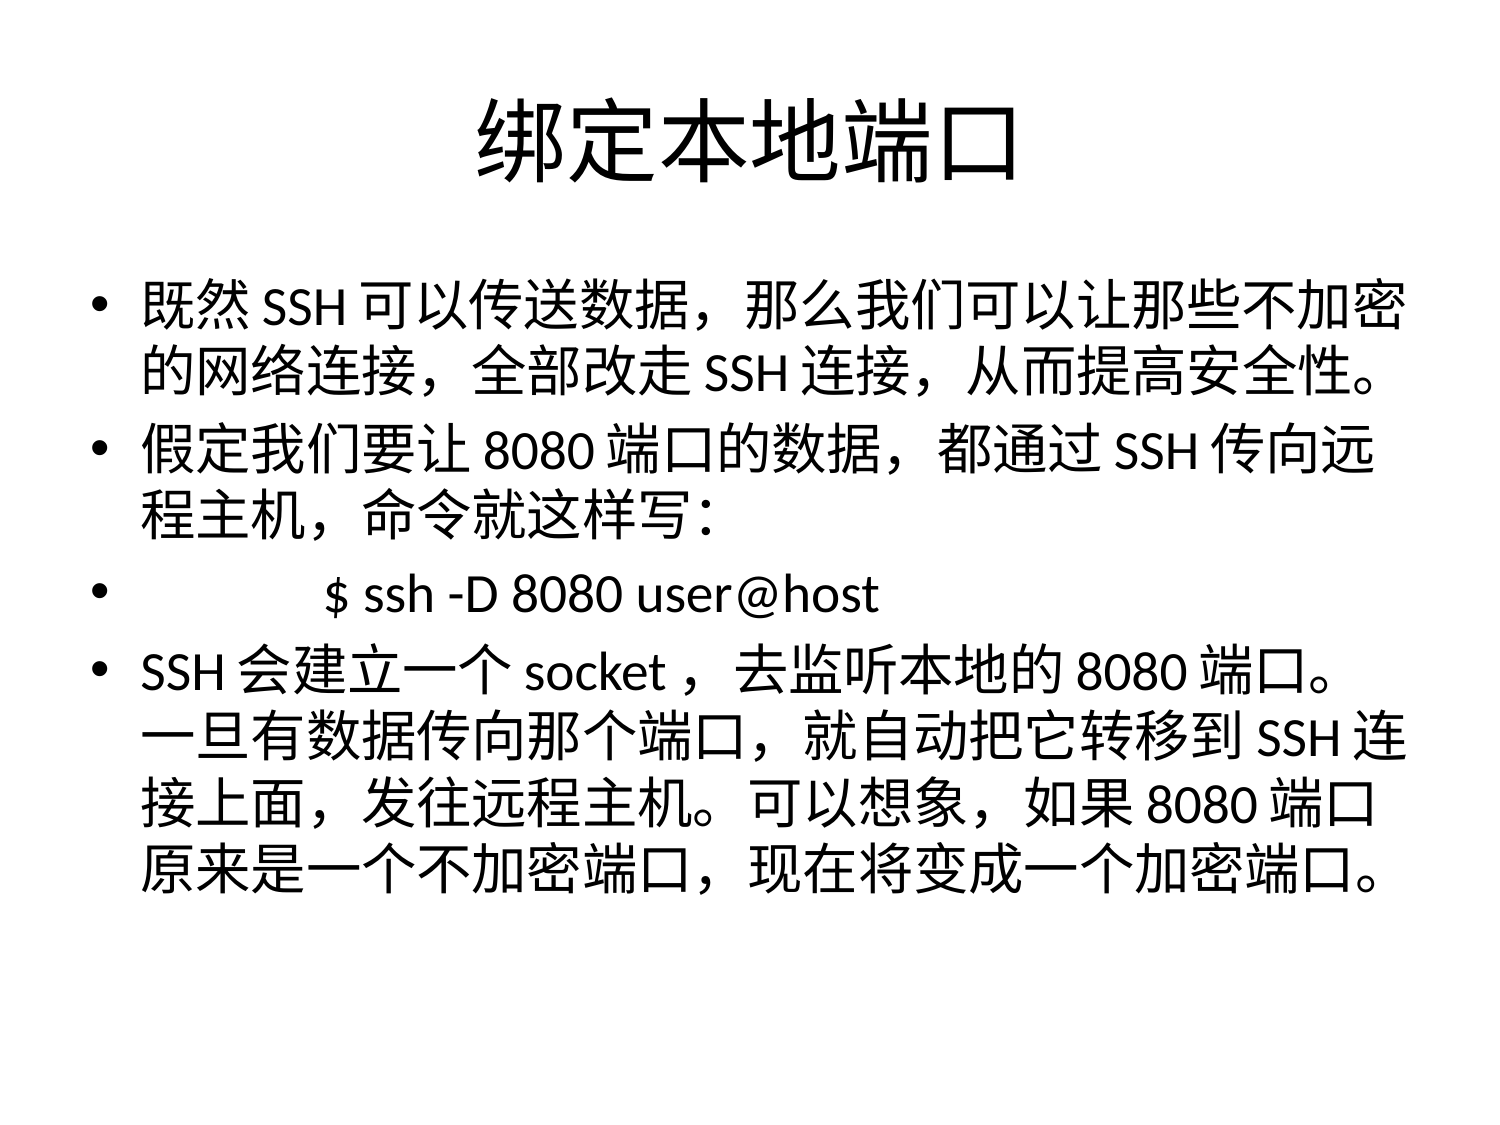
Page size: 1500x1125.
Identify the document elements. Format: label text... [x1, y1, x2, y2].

list 既然SSH可以传送数据，那么我们可以让那些不加密的网络连接，全部改走SSH连接，从而提高安全性。 假定我们要让8080端口的数据，都通过SSH传向远程主机，命令就这样写： $ ssh -D 8080 user@host SSH会建立一个socket，去监听本地的8080端口。一旦有数据传向那个端口，就自动把它转移到SSH连接上面，发往远程主机。可以想象，如果8080端口原来是一个不加密端口，现在将变成一个加密端口。 [75, 262, 1425, 1005]
title 绑定本地端口 [75, 45, 1425, 233]
